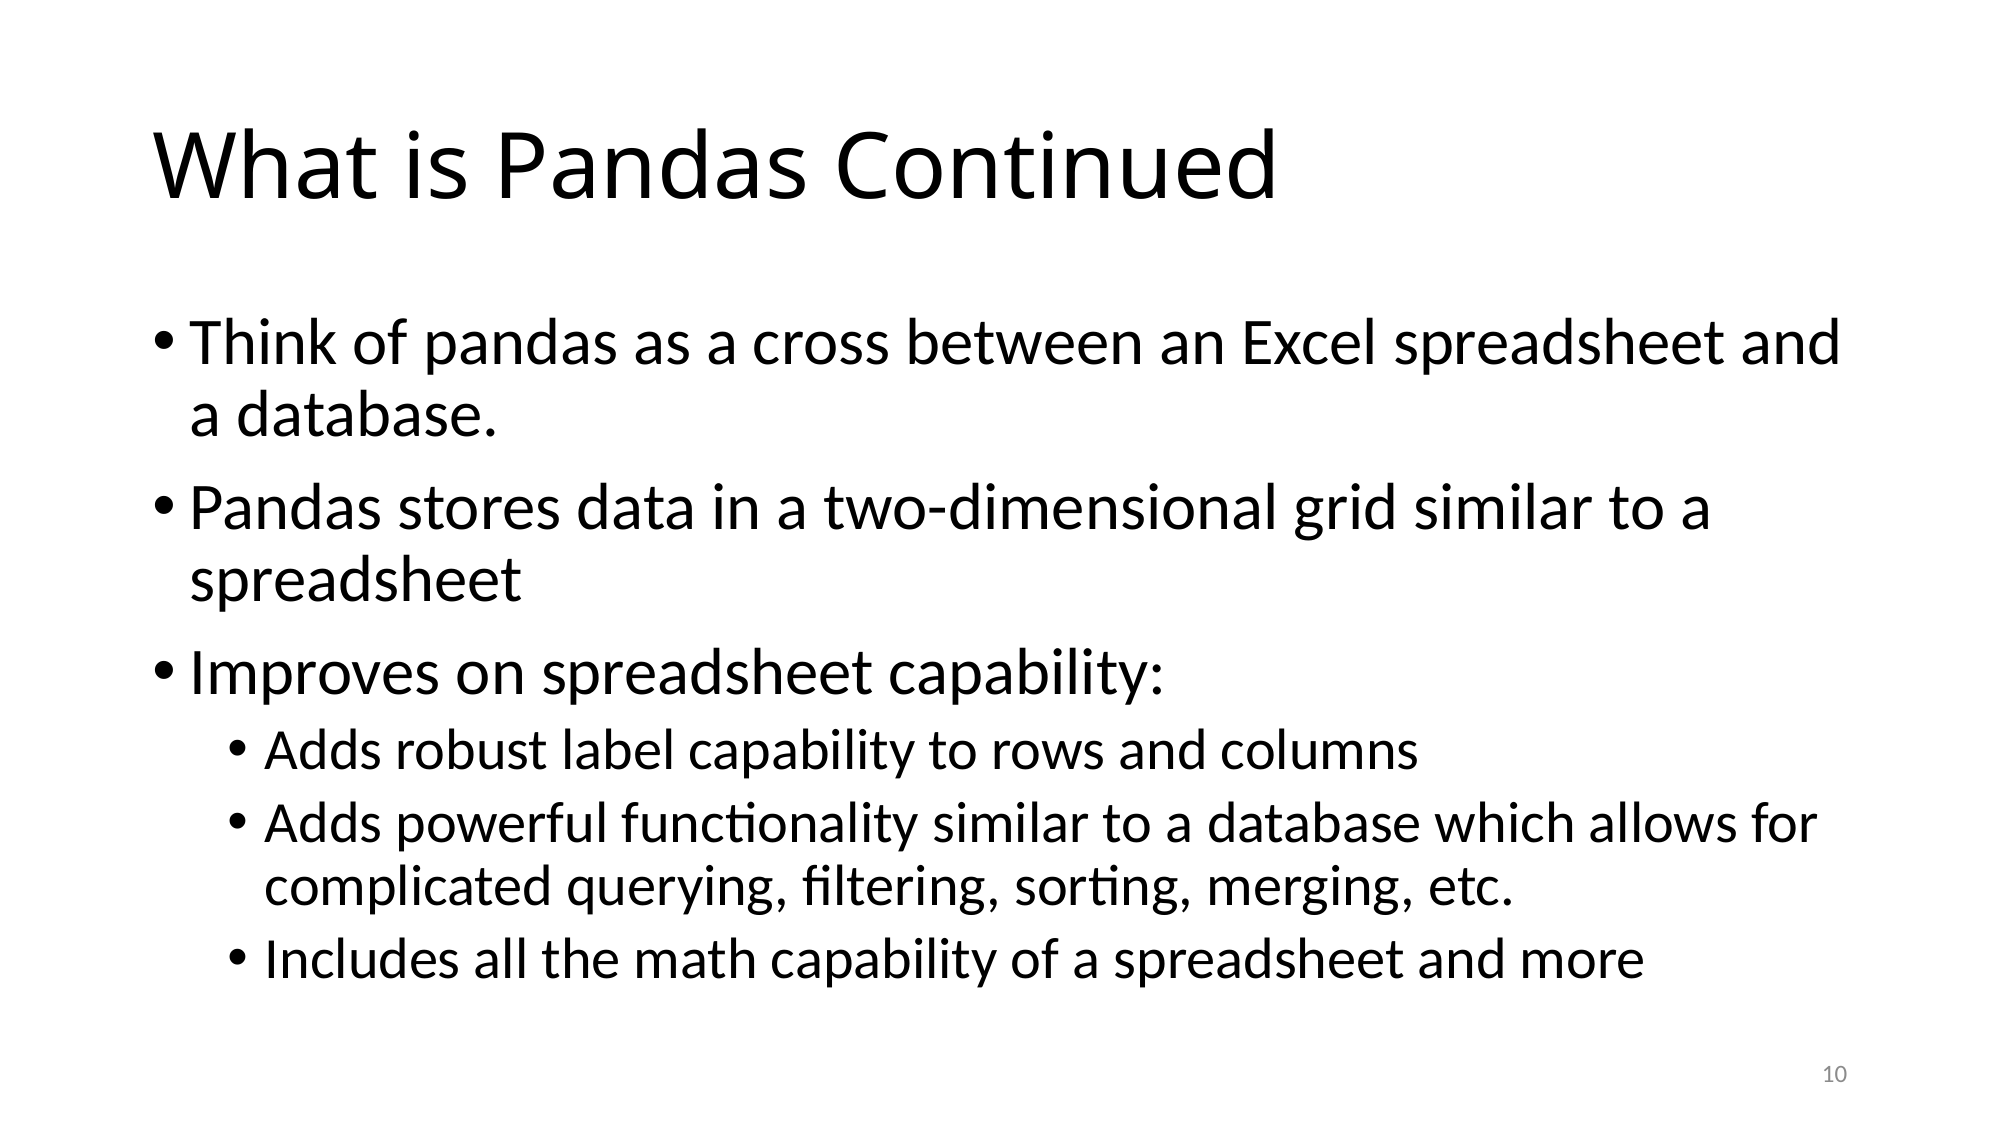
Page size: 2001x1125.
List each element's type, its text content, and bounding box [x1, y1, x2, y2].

slide_number 10 [1412, 1042, 1863, 1103]
list Think of pandas as a cross between an Excel spreadsheet and a database. Pandas stores data in a two-dimensional grid similar to a spreadsheet Improves on spreadsheet capability: Adds robust label capability to rows and columns Adds powerful functionality similar to a database which allows for complicated querying, filtering, sorting, merging, etc. Includes all the math capability of a spreadsheet and more [137, 299, 1863, 1014]
title What is Pandas Continued [137, 59, 1863, 278]
